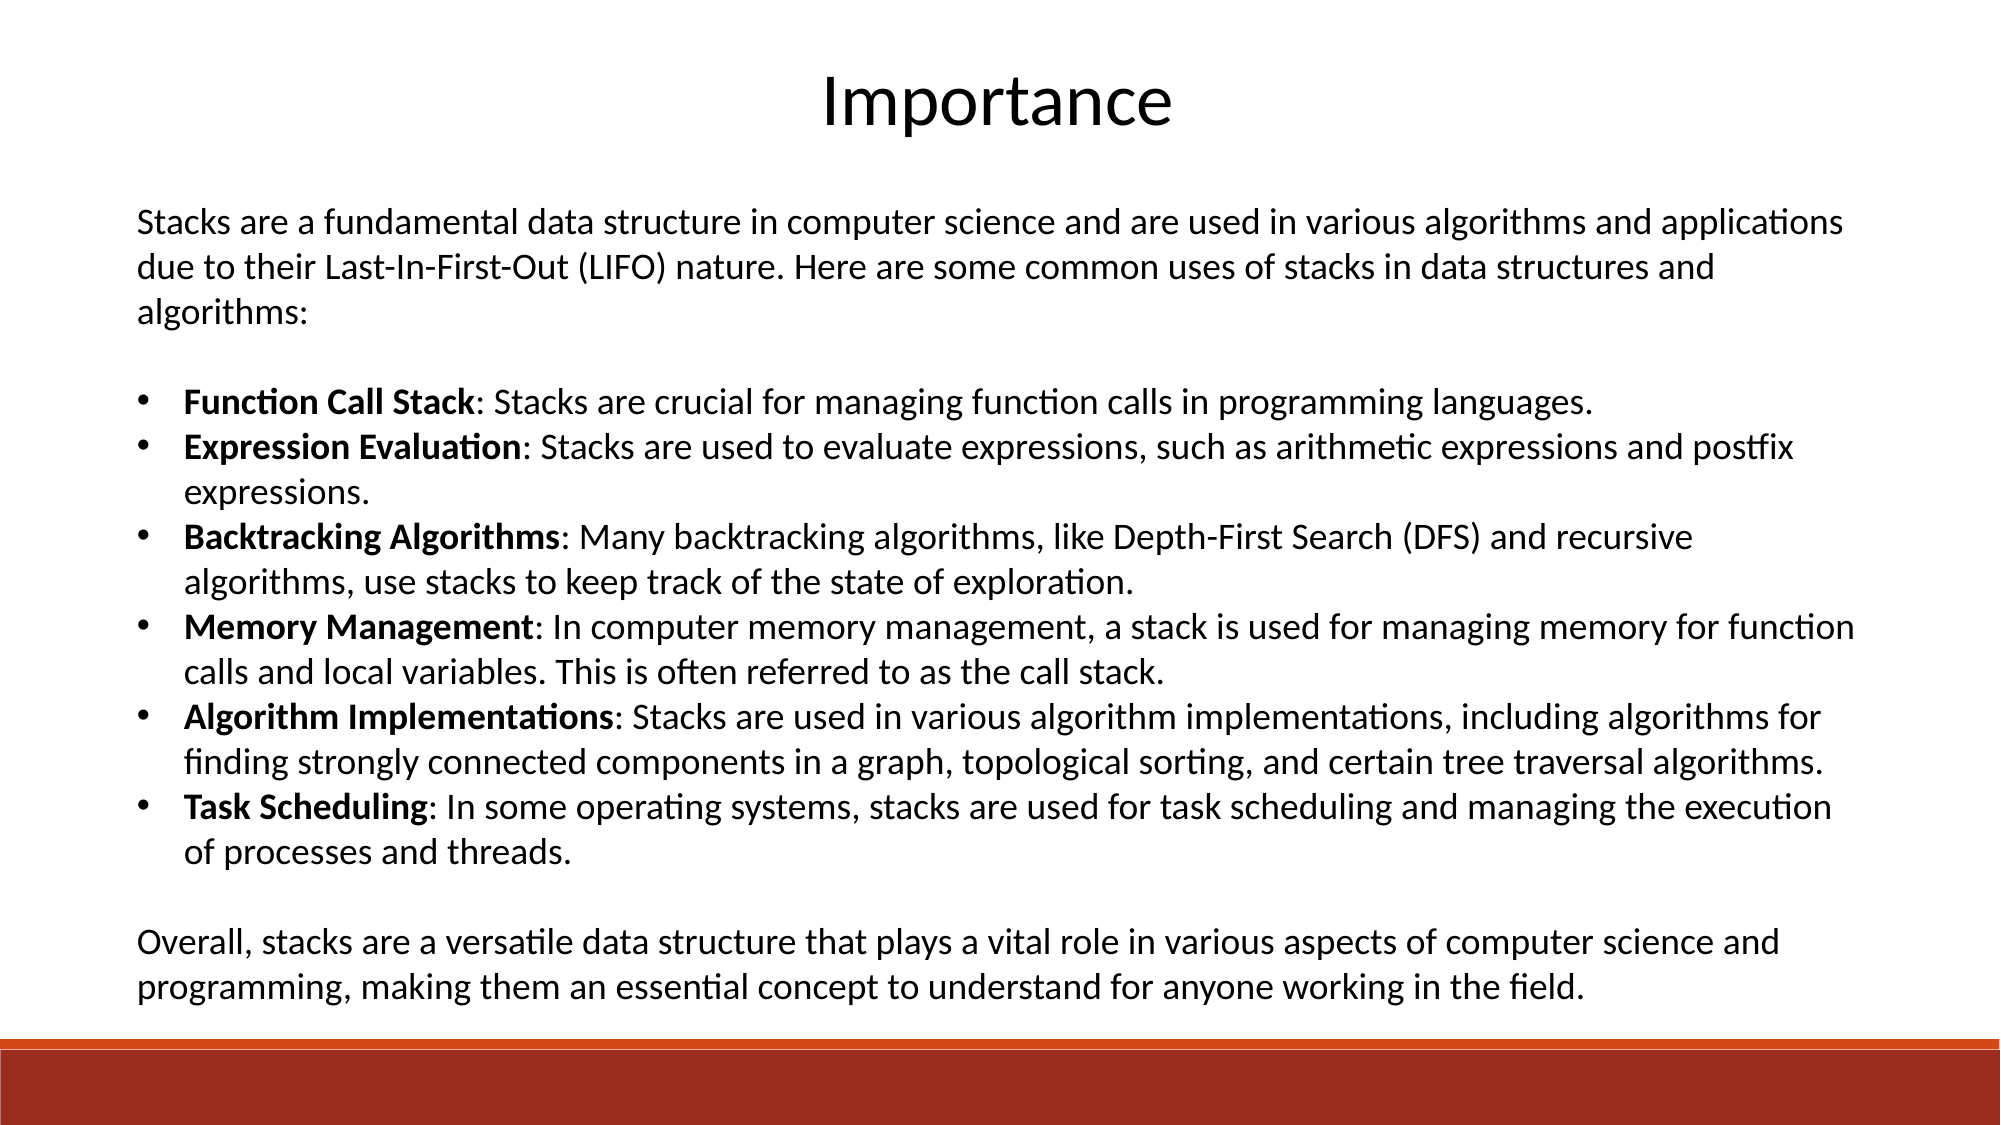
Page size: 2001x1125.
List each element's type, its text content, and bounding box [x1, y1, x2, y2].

text_box Stacks are a fundamental data structure in computer science and are used in various algorithms and applications due to their Last-In-First-Out (LIFO) nature. Here are some common uses of stacks in data structures and algorithms: Function Call Stack: Stacks are crucial for managing function calls in programming languages. Expression Evaluation: Stacks are used to evaluate expressions, such as arithmetic expressions and postfix expressions. Backtracking Algorithms: Many backtracking algorithms, like Depth-First Search (DFS) and recursive algorithms, use stacks to keep track of the state of exploration. Memory Management: In computer memory management, a stack is used for managing memory for function calls and local variables. This is often referred to as the call stack. Algorithm Implementations: Stacks are used in various algorithm implementations, including algorithms for finding strongly connected components in a graph, topological sorting, and certain tree traversal algorithms. Task Scheduling: In some operating systems, stacks are used for task scheduling and managing the execution of processes and threads. Overall, stacks are a versatile data structure that plays a vital role in various aspects of computer science and programming, making them an essential concept to understand for anyone working in the field. [122, 189, 1878, 1015]
text_box Importance [806, 42, 1194, 148]
